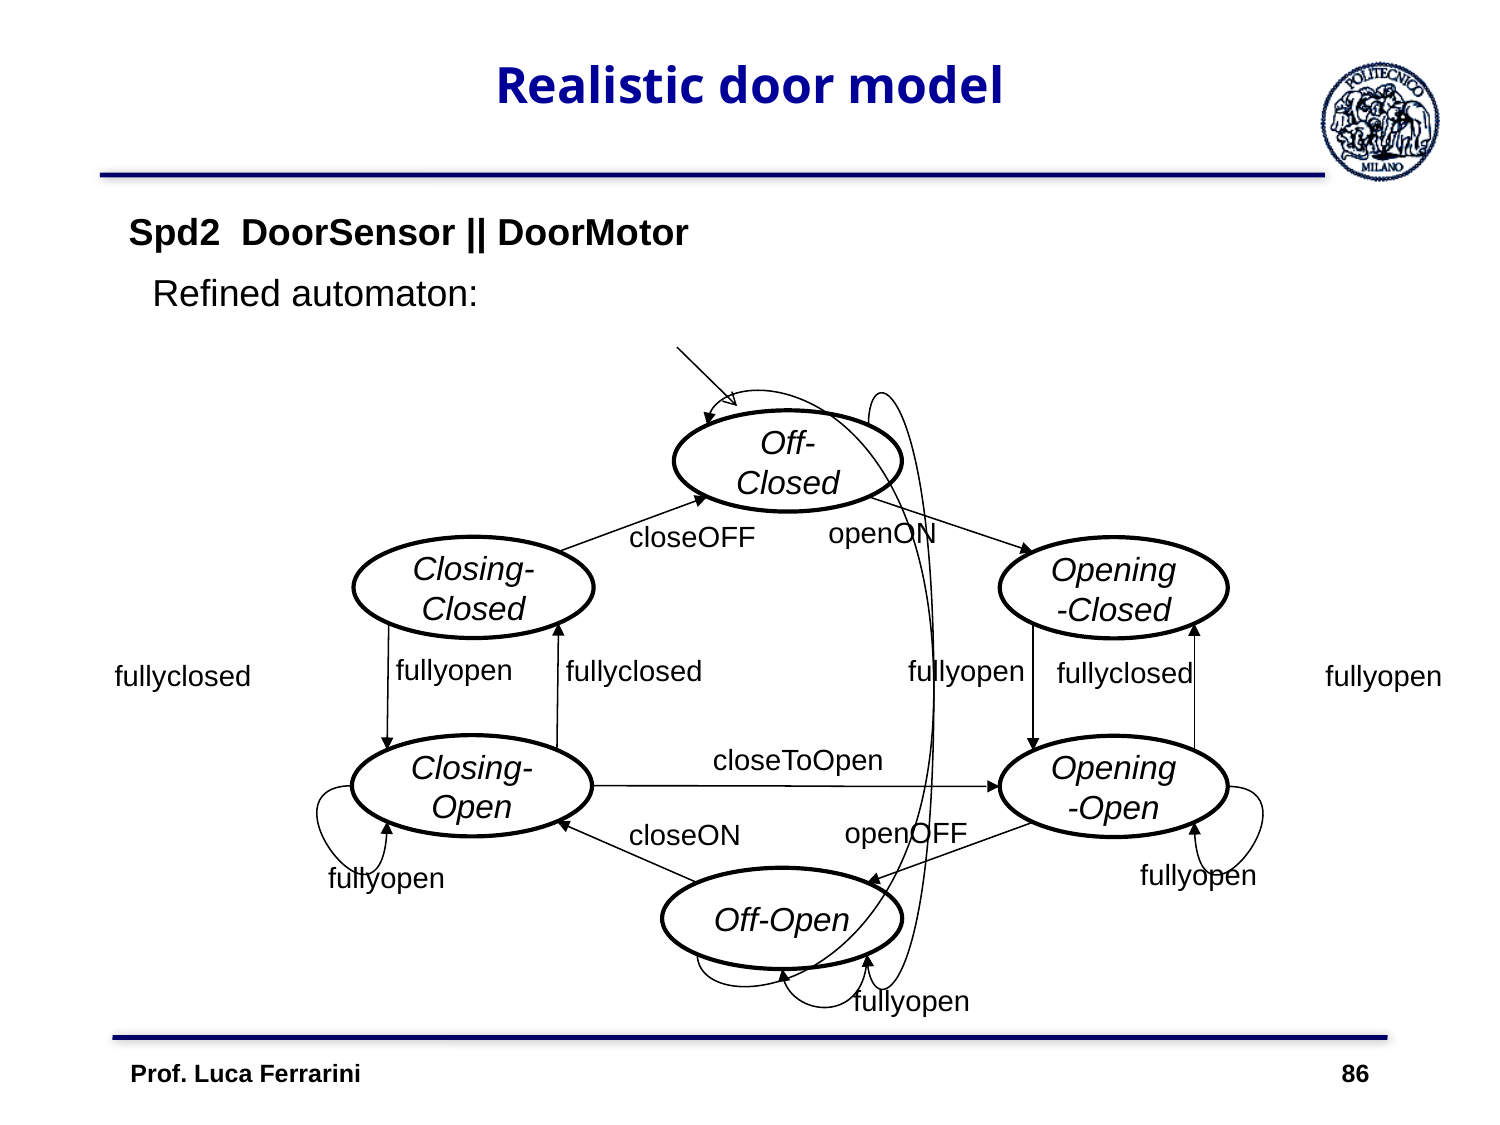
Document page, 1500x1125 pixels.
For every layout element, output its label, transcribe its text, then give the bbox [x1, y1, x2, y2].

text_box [99, 346, 1464, 1027]
text_box Refined automaton: [137, 261, 840, 321]
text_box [351, 785, 388, 822]
title Realistic door model [137, 0, 1363, 178]
slide_number Prof. Luca Ferrarini 86 [50, 1050, 1450, 1125]
